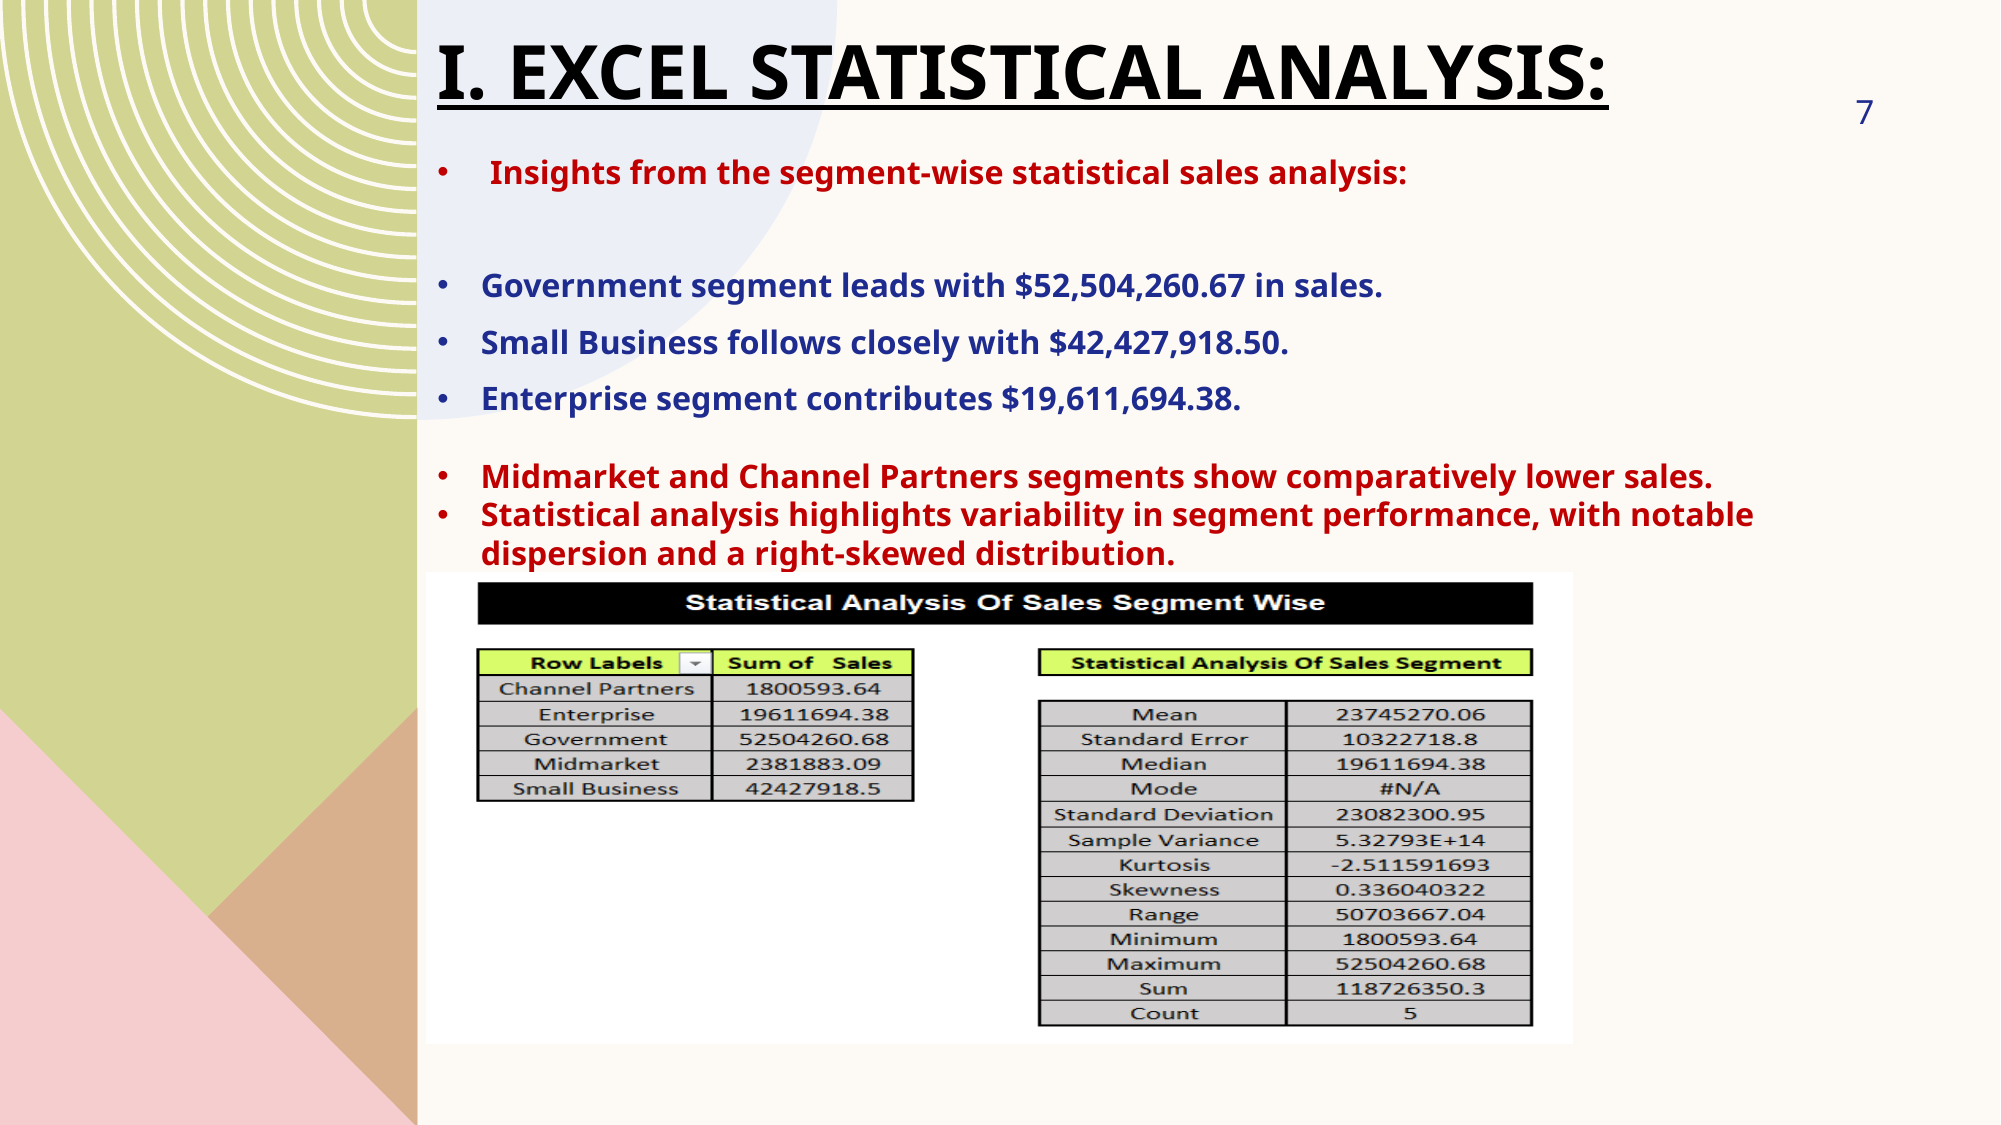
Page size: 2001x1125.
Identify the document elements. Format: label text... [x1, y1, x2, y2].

picture [426, 572, 1573, 1045]
slide_number 7 [1699, 75, 1875, 153]
list Insights from the segment-wise statistical sales analysis: Government segment leads with $52,504,260.67 in sales. Small Business follows closely with $42,427,918.50. Enterprise segment contributes $19,611,694.38. Midmarket and Channel Partners segments show comparatively lower sales. Statistical analysis highlights variability in segment performance, with notable dispersion and a right-skewed distribution. [422, 152, 1875, 573]
title i. Excel Statistical Analysis: [422, 3, 1664, 115]
